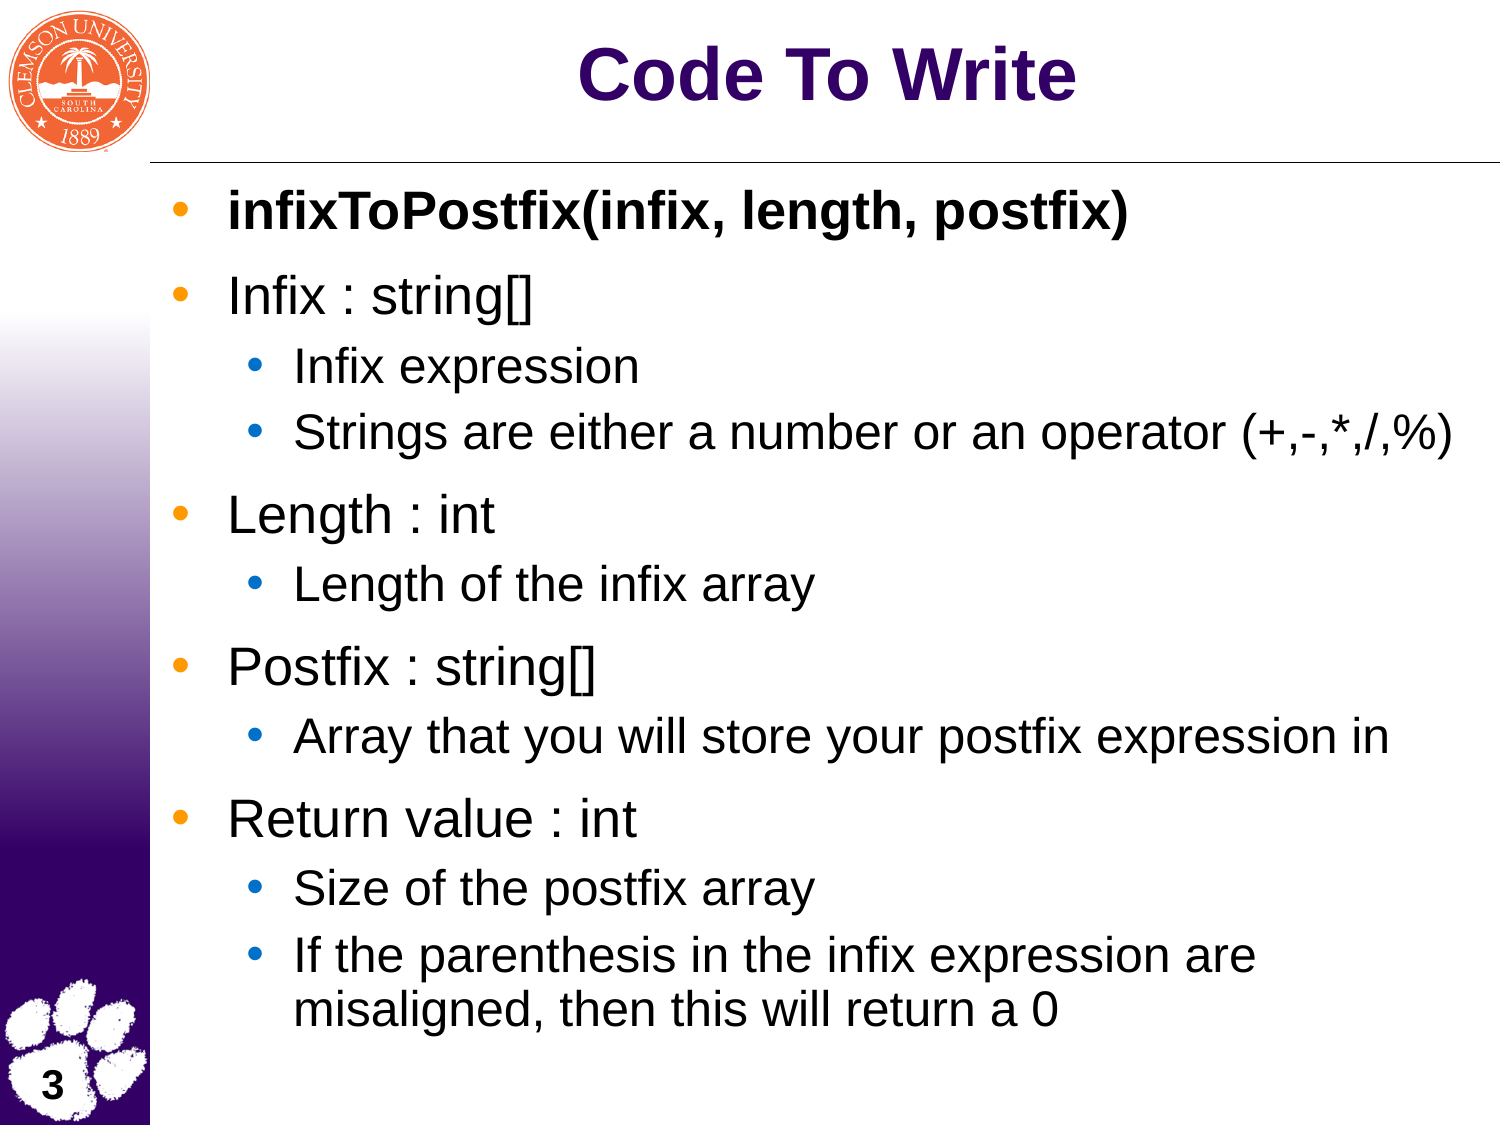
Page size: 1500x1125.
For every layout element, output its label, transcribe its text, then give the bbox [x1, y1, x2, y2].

list infixToPostfix(infix, length, postfix) Infix : string[] Infix expression Strings are either a number or an operator (+,-,*,/,%) Length : int Length of the infix array Postfix : string[] Array that you will store your postfix expression in Return value : int Size of the postfix array If the parenthesis in the infix expression are misaligned, then this will return a 0 [156, 174, 1488, 1120]
picture [8, 10, 150, 152]
picture [0, 974, 150, 1125]
title Code To Write [156, 5, 1500, 150]
